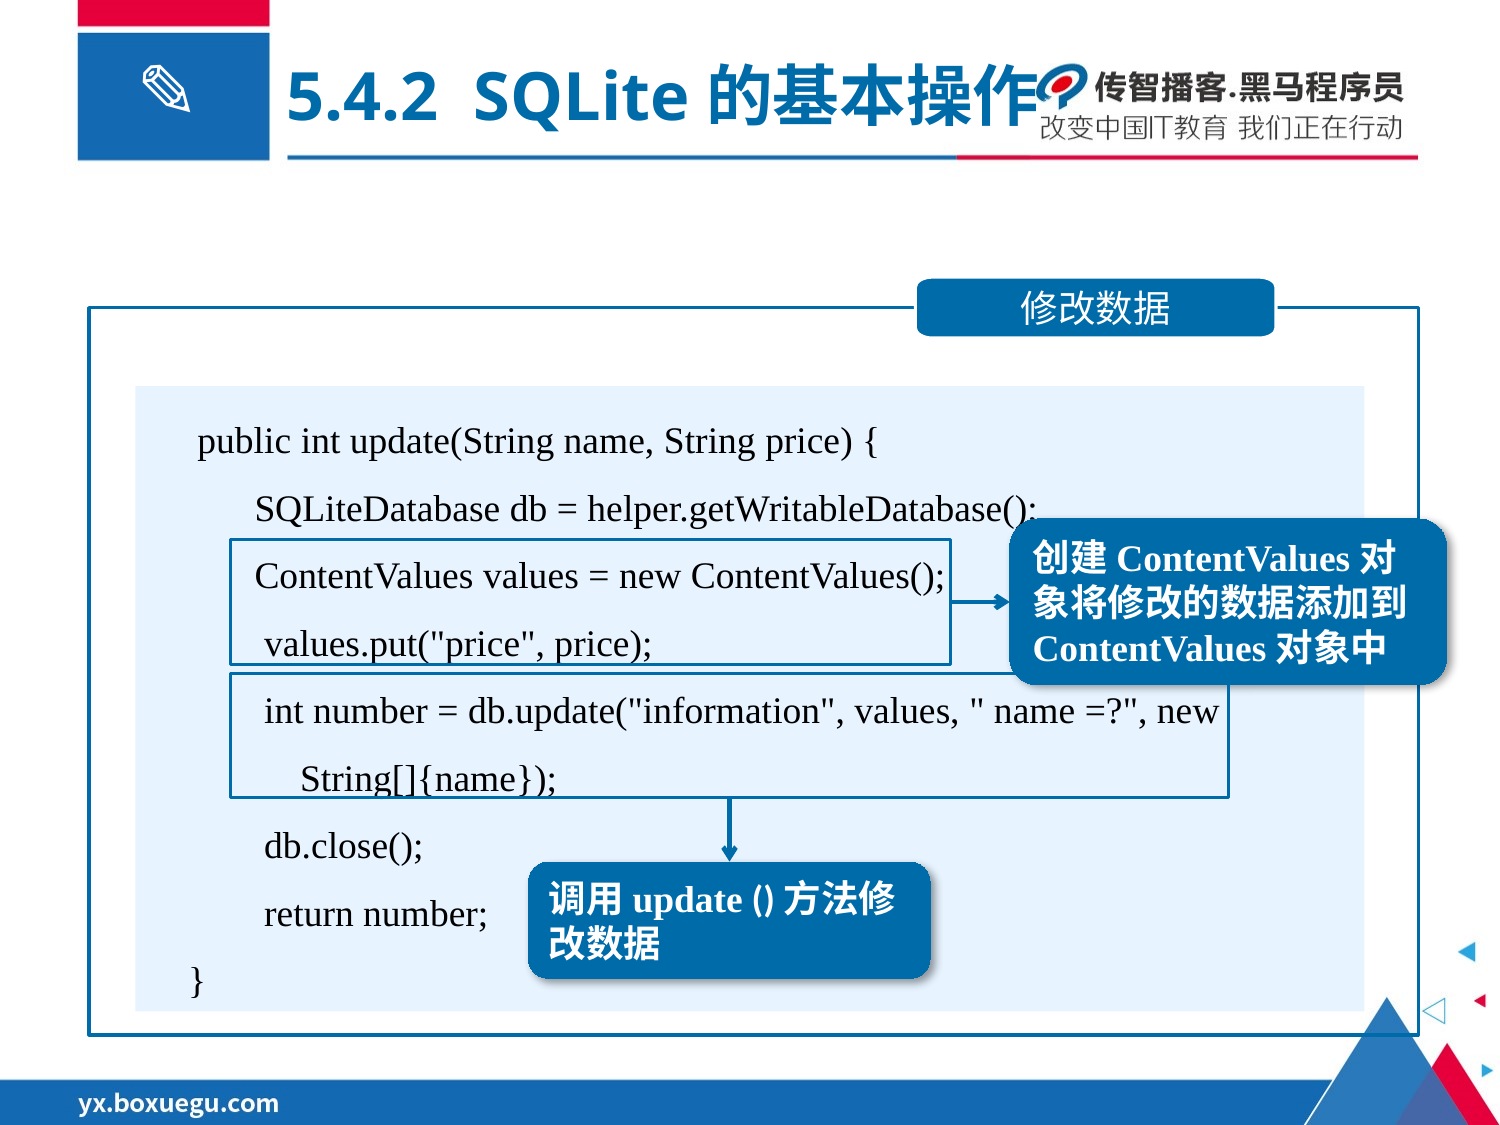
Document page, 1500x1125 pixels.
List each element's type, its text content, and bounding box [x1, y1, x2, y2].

text_box [230, 539, 951, 665]
text_box 修改数据 [913, 275, 1278, 340]
text_box [89, 307, 1419, 1035]
text_box 5.4.2 SQLite的基本操作 [271, 30, 1117, 157]
text_box [41, 151, 853, 244]
text_box 调用update ()方法修改数据 [528, 862, 931, 979]
text_box 创建ContentValues对象将修改的数据添加到ContentValues对象中 [1009, 518, 1447, 685]
picture [0, 0, 1500, 1125]
text_box public int update(String name, String price) { SQLiteDatabase db = helper.getWritableDatabase(); ContentValues values = new ContentValues(); values.put("price", price); int number = db.update("information", values, " name =?", new String[]{name}); db.close(); return number; } [135, 386, 1365, 1012]
text_box [230, 673, 1229, 798]
